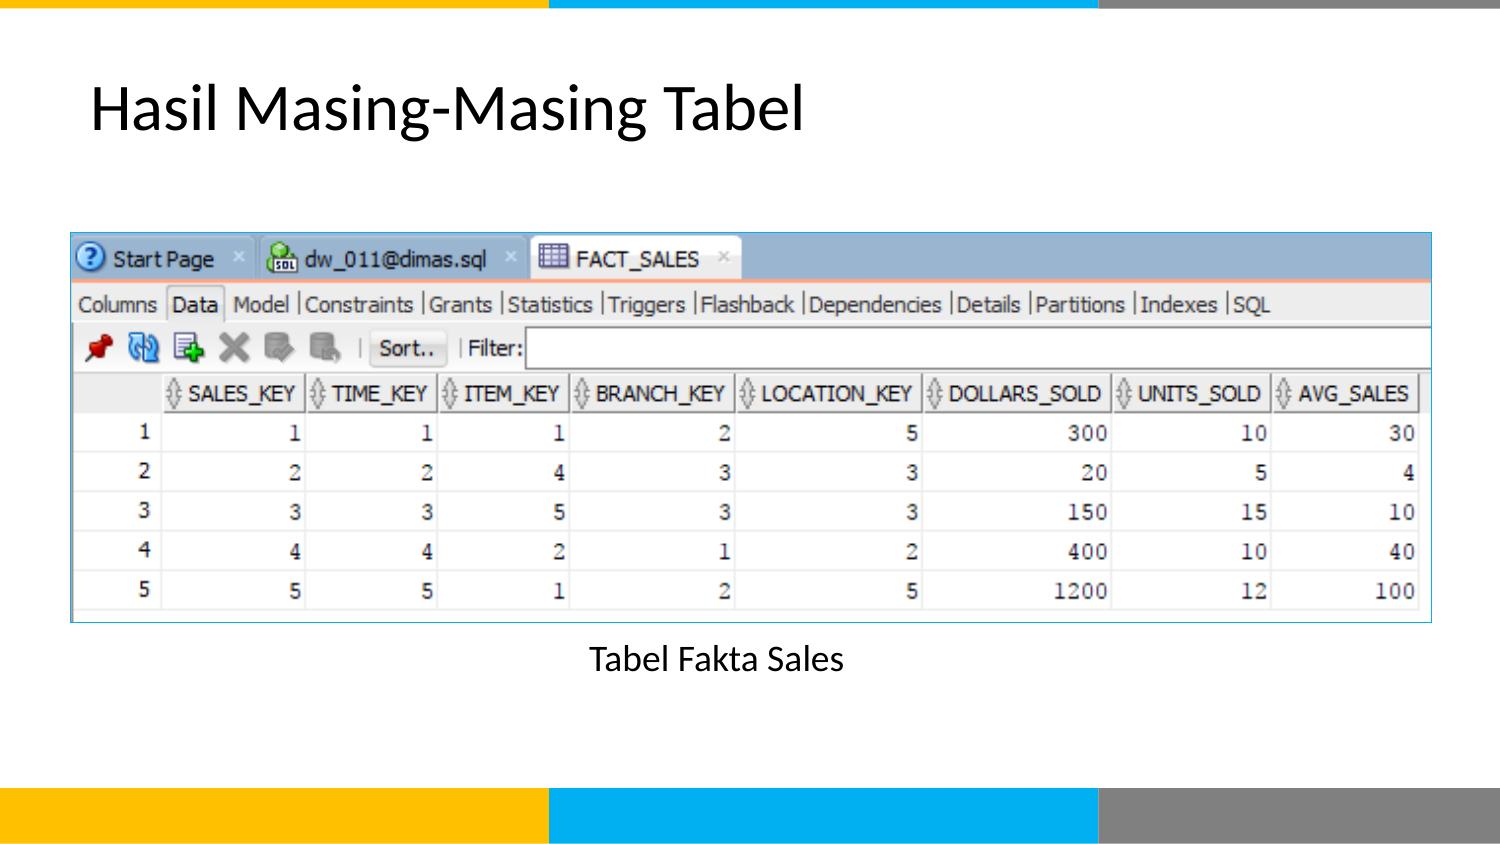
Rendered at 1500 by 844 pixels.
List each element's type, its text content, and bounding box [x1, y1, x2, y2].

picture [72, 234, 1430, 621]
text_box [0, 0, 547, 10]
text_box [1096, 786, 1500, 844]
title Hasil Masing-Masing Tabel [75, 33, 1425, 175]
text_box [1096, 0, 1500, 11]
text_box [547, 786, 1096, 844]
text_box [0, 786, 547, 844]
text_box Tabel Fakta Sales [574, 631, 860, 687]
text_box [547, 0, 1096, 10]
